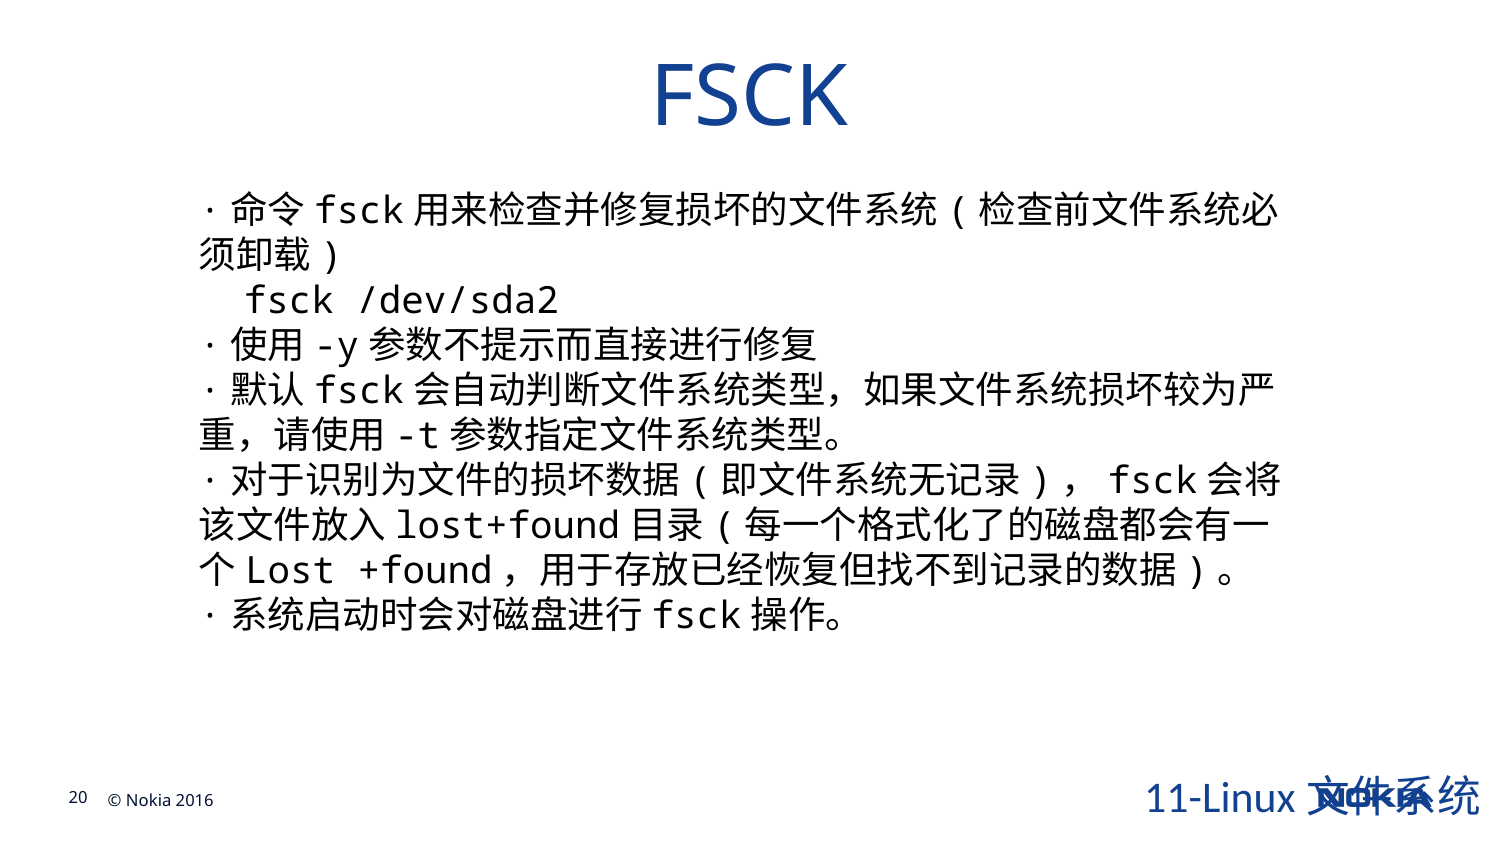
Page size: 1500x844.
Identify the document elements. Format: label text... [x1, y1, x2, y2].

subtitle ·命令fsck用来检查并修复损坏的文件系统(检查前文件系统必须卸载) fsck /dev/sda2 ·使用-y参数不提示而直接进行修复 ·默认fsck会自动判断文件系统类型，如果文件系统损坏较为严重，请使用-t参数指定文件系统类型。 ·对于识别为文件的损坏数据(即文件系统无记录)，fsck会将该文件放入lost+found目录(每一个格式化了的磁盘都会有一个Lost +found，用于存放已经恢复但找不到记录的数据)。 ·系统启动时会对磁盘进行fsck操作。 [187, 180, 1313, 726]
text_box 11-Linux文件系统 [1132, 763, 1493, 827]
title FSCK [187, 26, 1313, 143]
